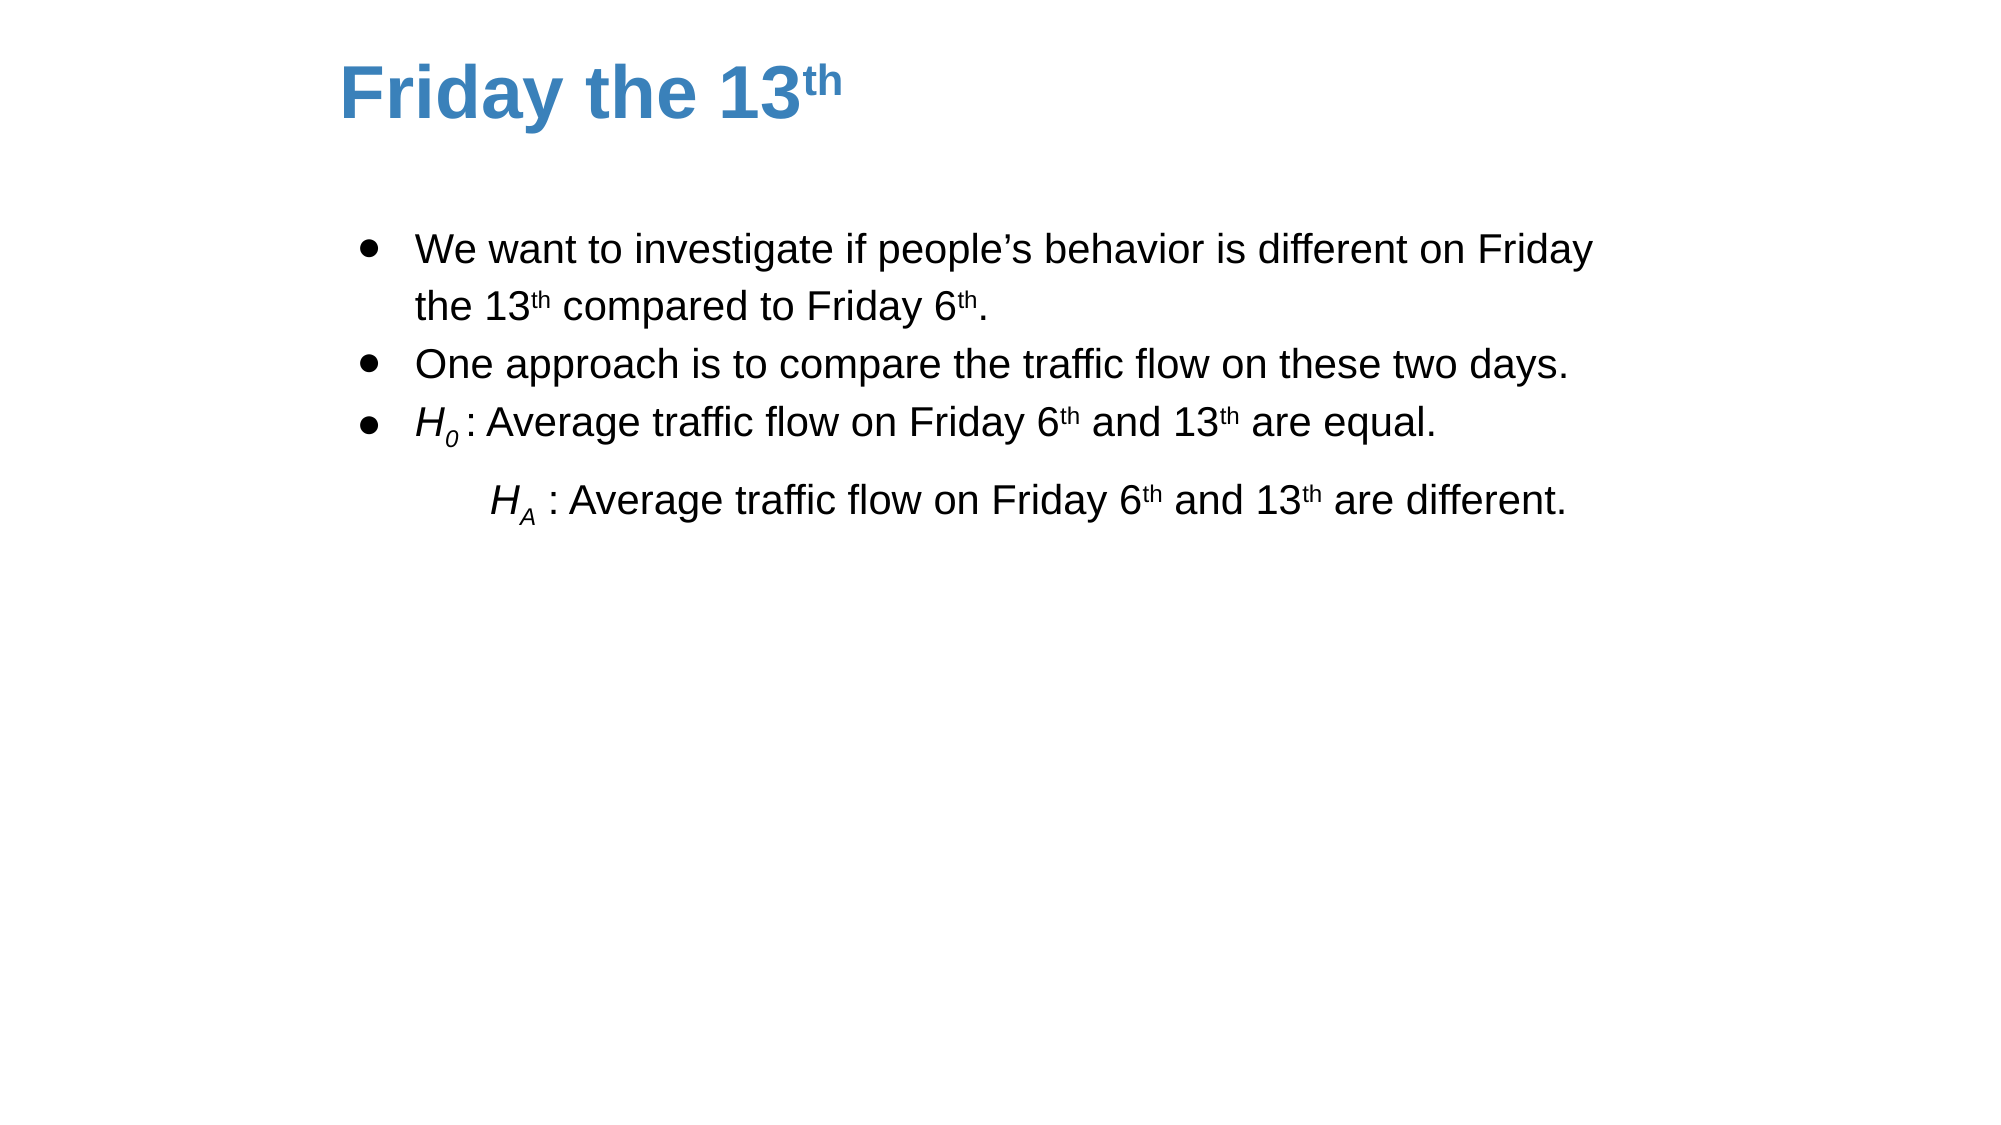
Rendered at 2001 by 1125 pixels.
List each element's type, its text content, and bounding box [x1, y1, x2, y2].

list We want to investigate if people’s behavior is different on Friday the 13th compared to Friday 6th. One approach is to compare the traffic flow on these two days. H0 : Average traffic flow on Friday 6th and 13th are equal. HA : Average traffic flow on Friday 6th and 13th are different. [324, 198, 1630, 836]
title Friday the 13th [324, 24, 1675, 149]
